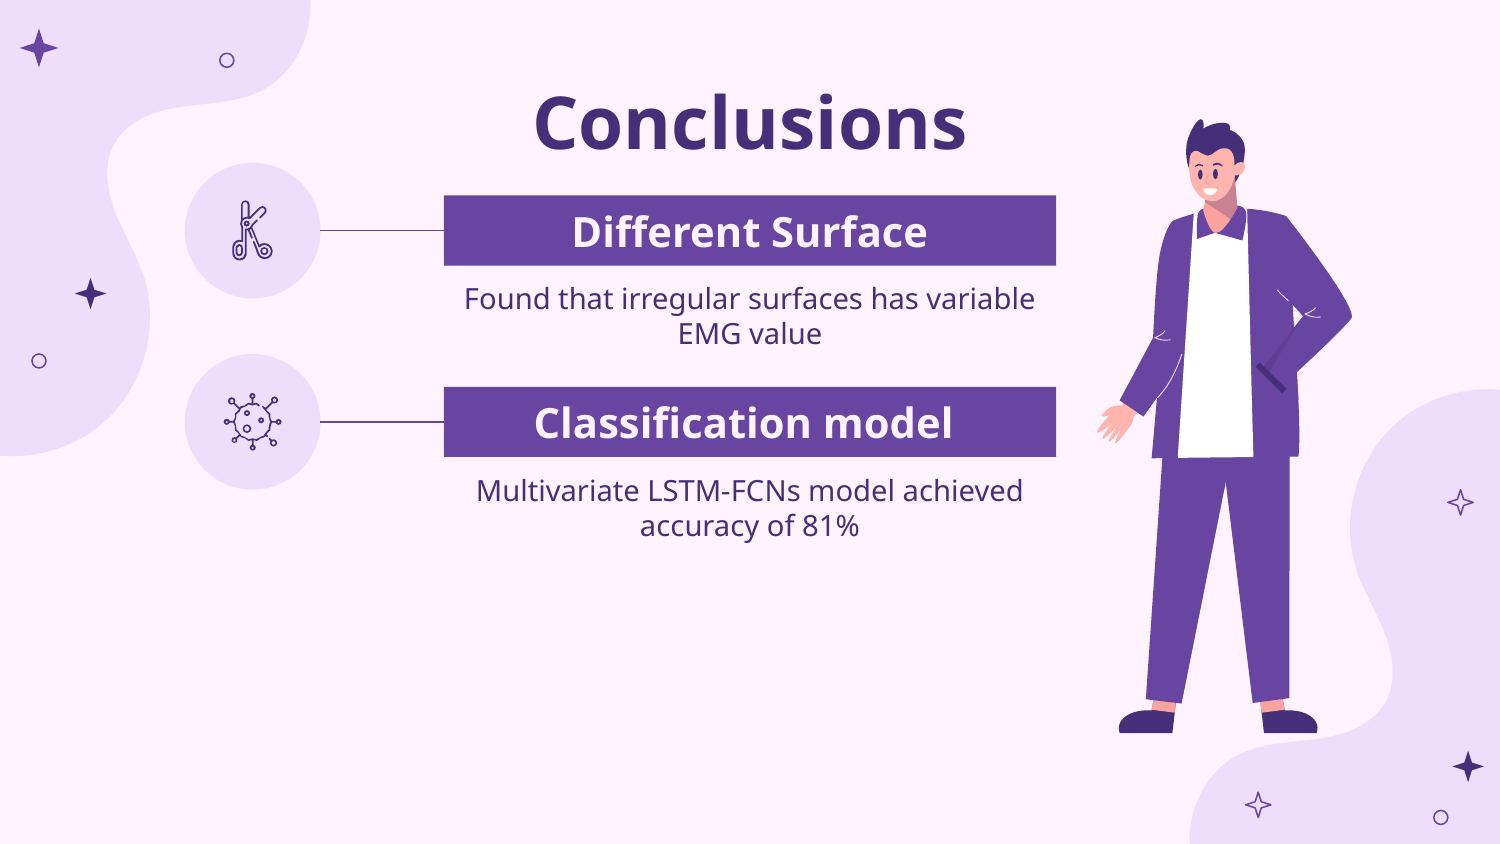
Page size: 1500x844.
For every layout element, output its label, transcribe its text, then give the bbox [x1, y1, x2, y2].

text_box [184, 353, 321, 490]
subtitle Multivariate LSTM-FCNs model achieved accuracy of 81% [443, 456, 1057, 560]
title Classification model [443, 386, 1057, 456]
subtitle Found that irregular surfaces has variable EMG value [443, 265, 1057, 368]
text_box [1096, 118, 1354, 734]
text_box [223, 392, 282, 451]
text_box [184, 162, 321, 299]
title Different Surface [443, 195, 1057, 265]
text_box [232, 200, 274, 261]
title Conclusions [118, 72, 1382, 167]
